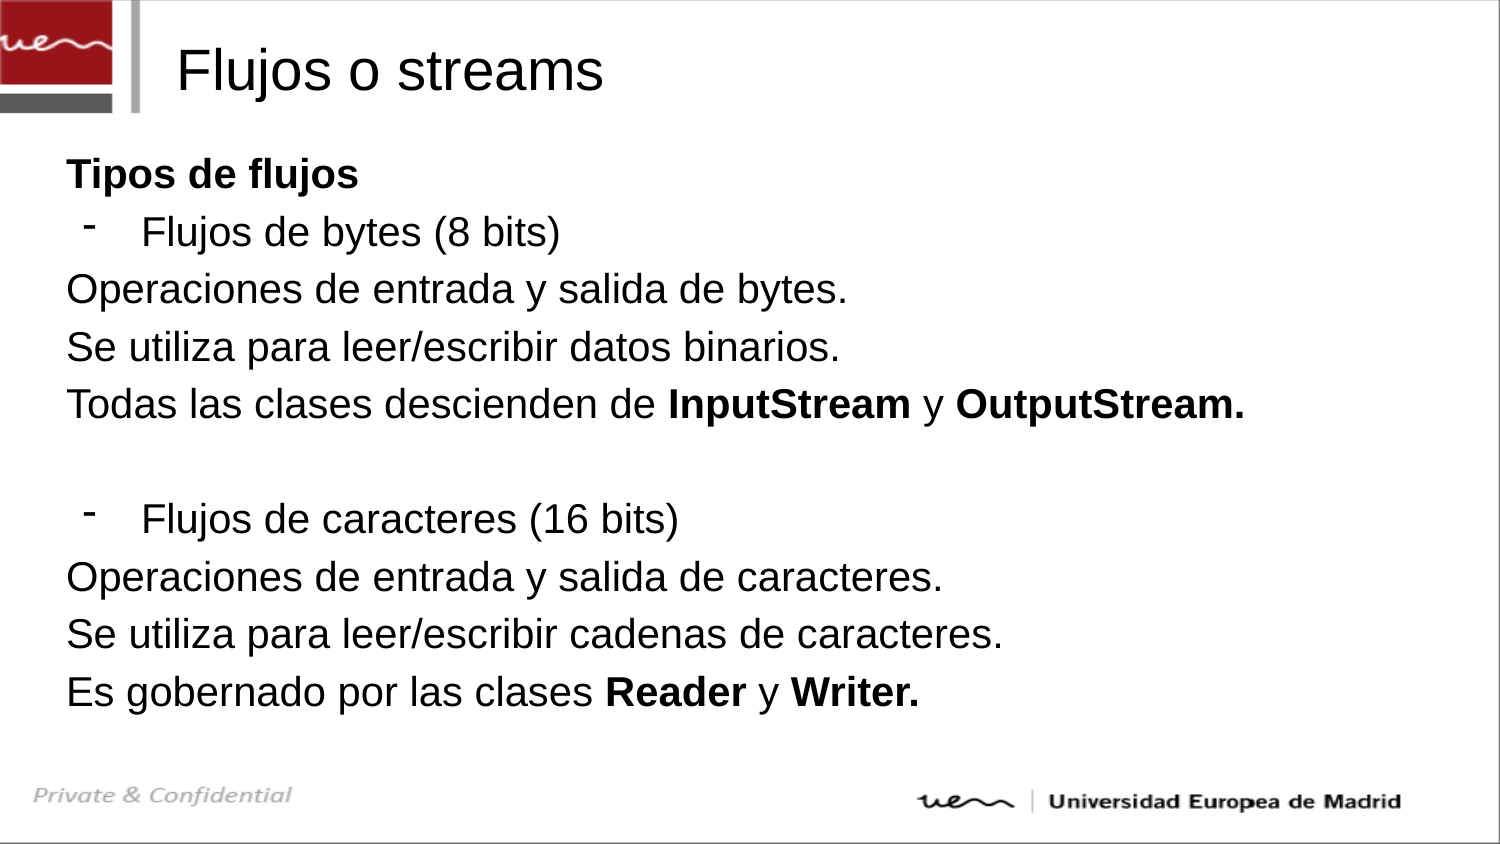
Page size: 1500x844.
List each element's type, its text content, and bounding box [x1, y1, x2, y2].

picture [0, 0, 1500, 844]
title Flujos o streams [161, 17, 1476, 114]
list Tipos de flujos Flujos de bytes (8 bits) Operaciones de entrada y salida de bytes. Se utiliza para leer/escribir datos binarios. Todas las clases descienden de InputStream y OutputStream. Flujos de caracteres (16 bits) Operaciones de entrada y salida de caracteres. Se utiliza para leer/escribir cadenas de caracteres. Es gobernado por las clases Reader y Writer. [51, 124, 1449, 768]
